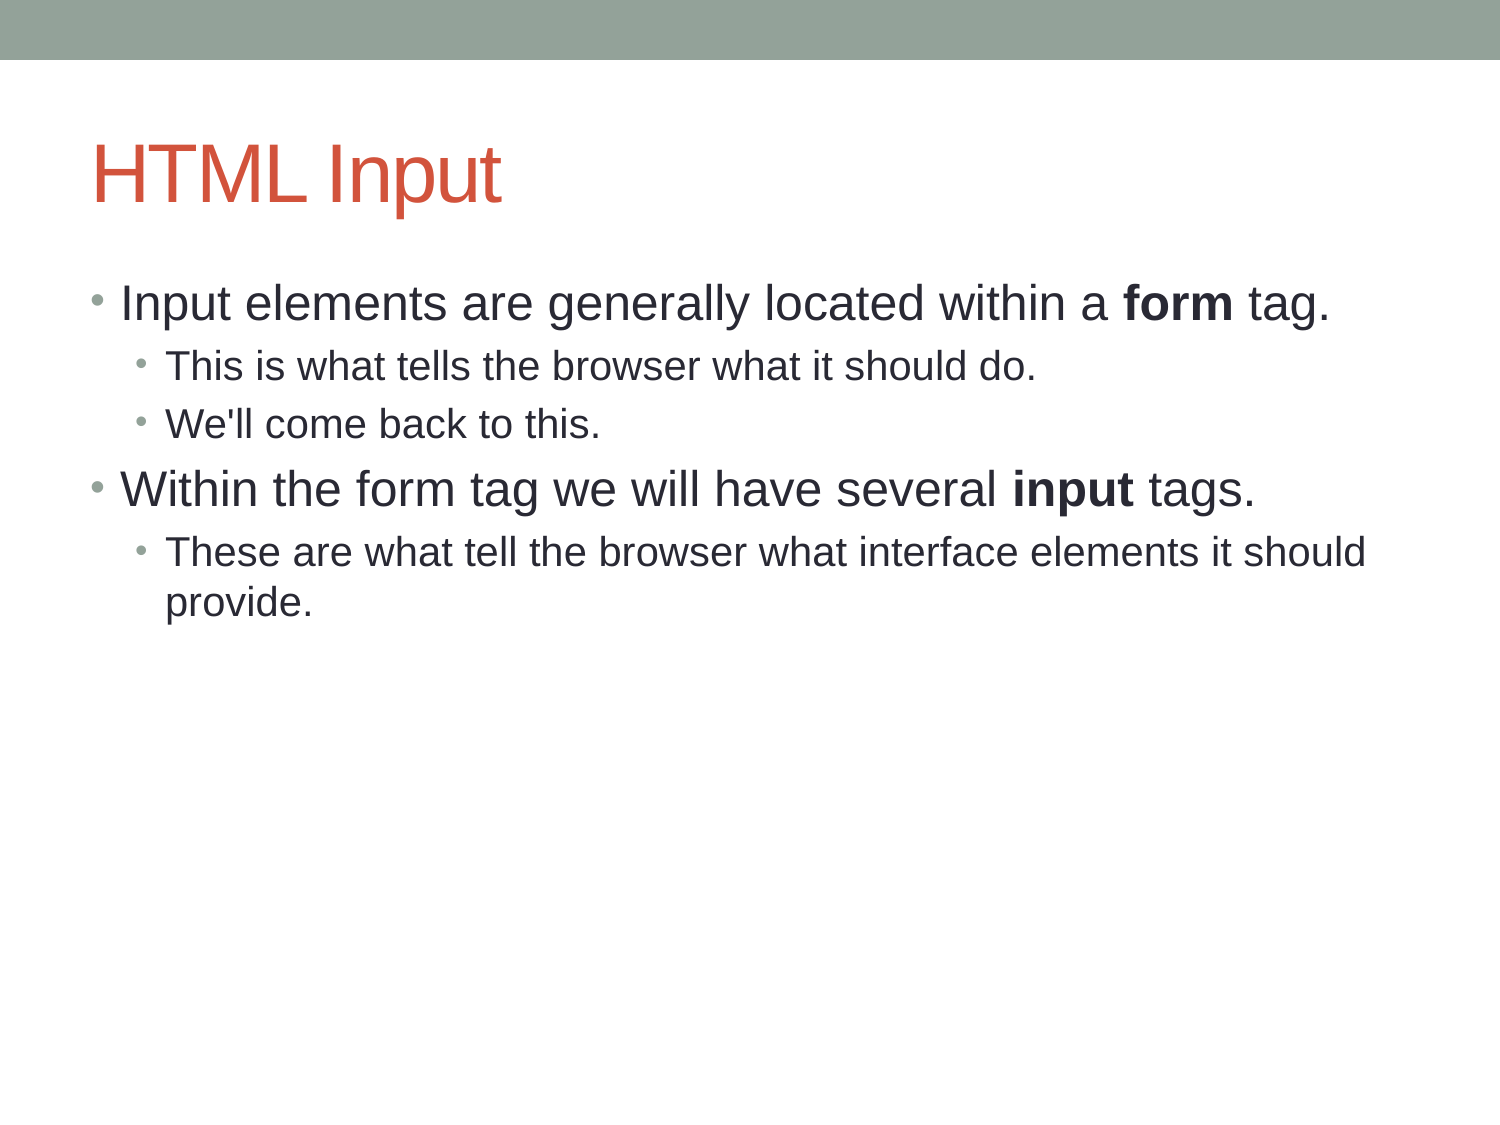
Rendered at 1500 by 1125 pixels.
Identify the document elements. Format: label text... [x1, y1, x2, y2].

list Input elements are generally located within a form tag. This is what tells the browser what it should do. We'll come back to this. Within the form tag we will have several input tags. These are what tell the browser what interface elements it should provide. [75, 262, 1425, 1063]
title HTML Input [75, 87, 1425, 250]
